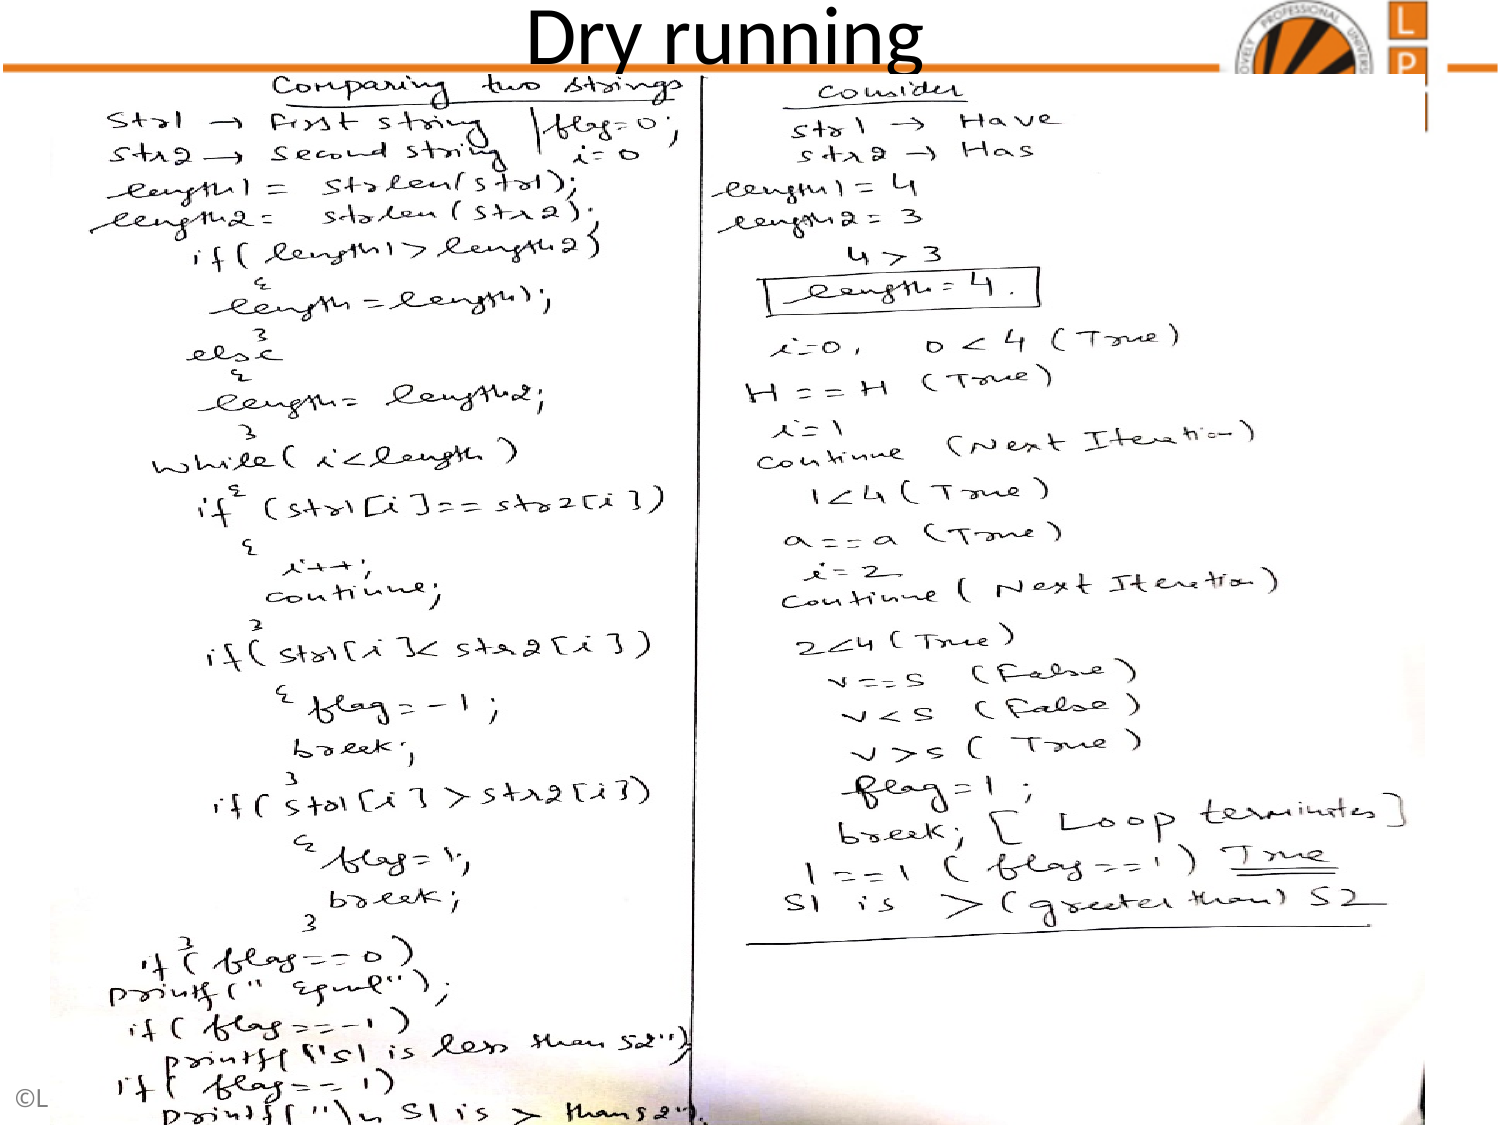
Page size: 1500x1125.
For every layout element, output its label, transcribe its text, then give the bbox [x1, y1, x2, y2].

title Dry running [50, 0, 1400, 74]
picture [3, 0, 50, 155]
picture [1400, 0, 1500, 155]
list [49, 74, 1426, 1125]
